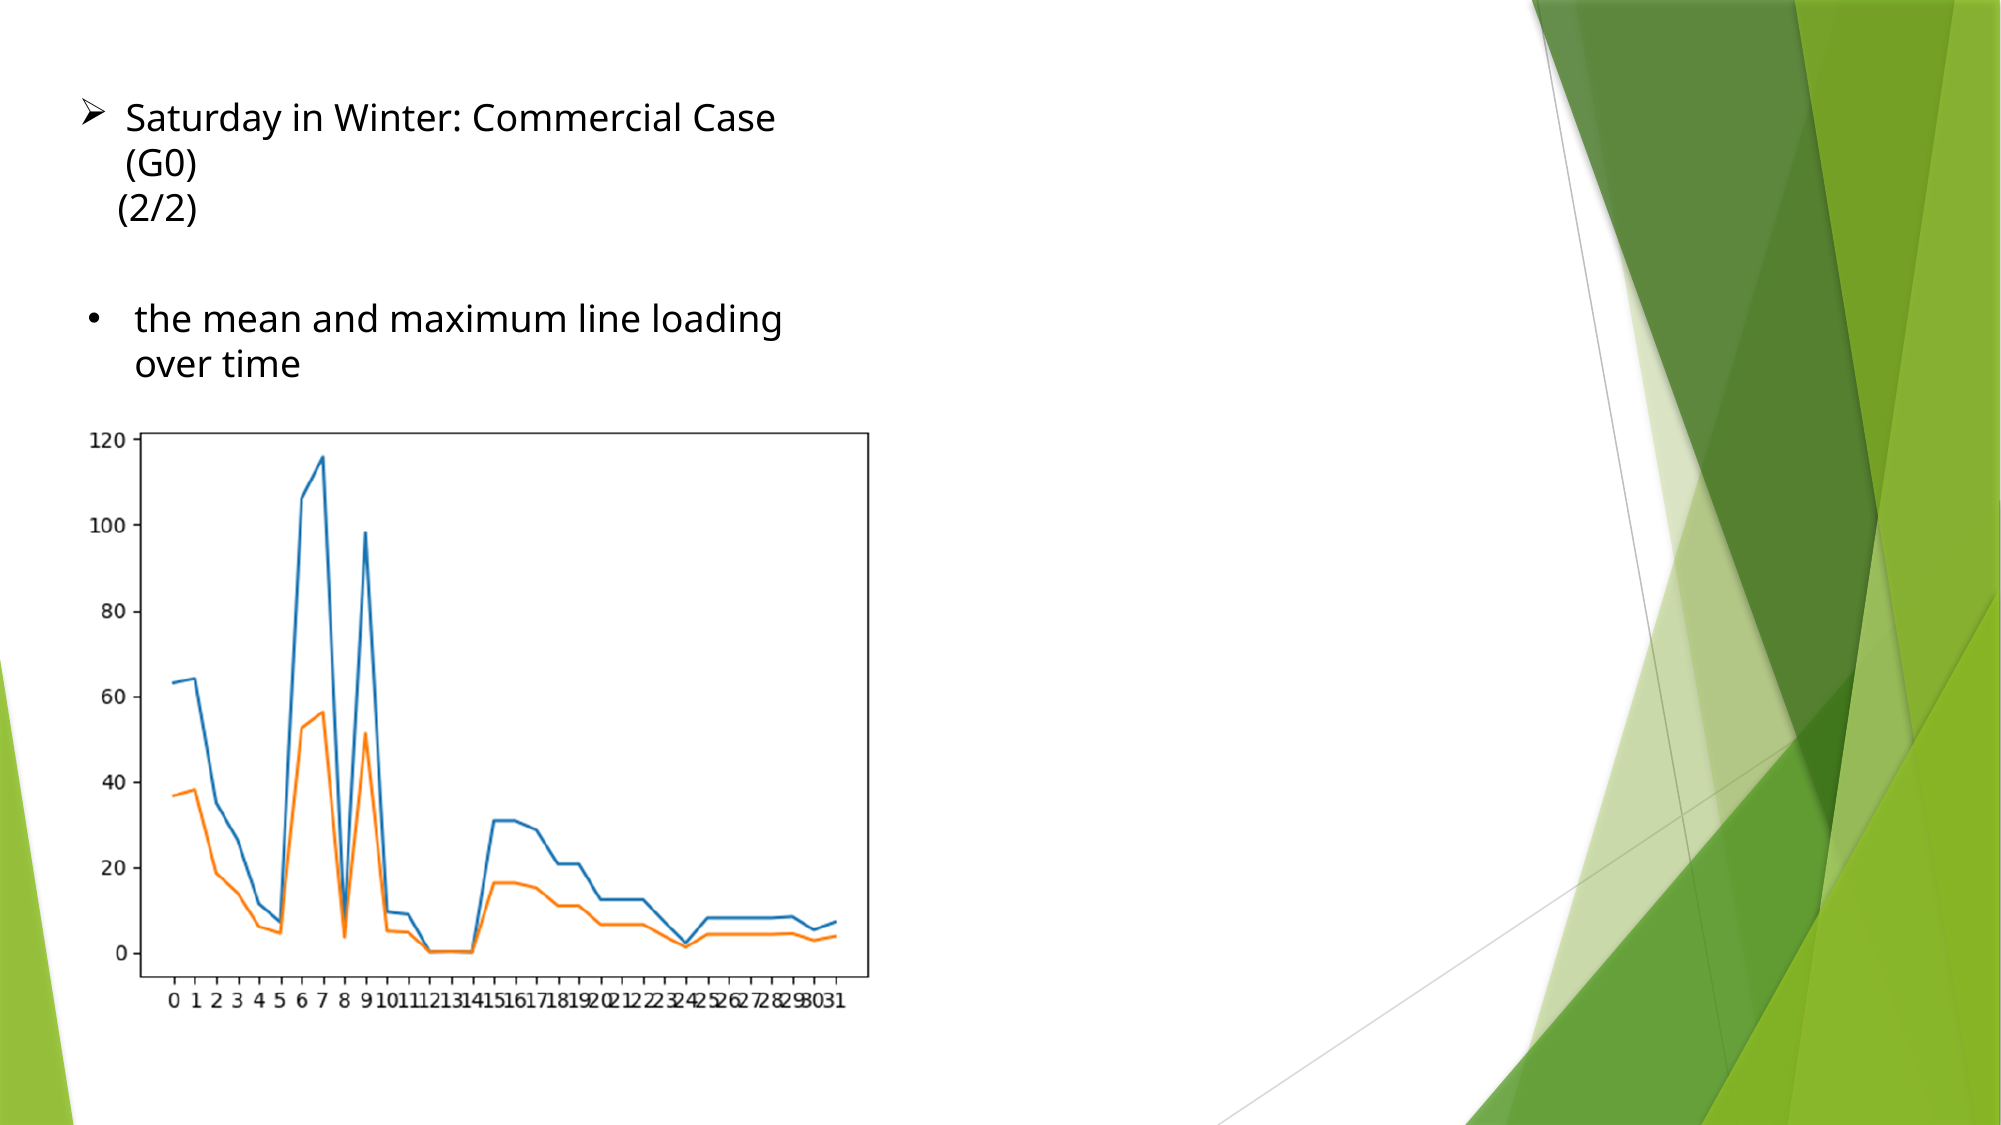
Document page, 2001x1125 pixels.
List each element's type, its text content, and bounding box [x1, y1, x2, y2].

text_box Saturday in Winter: Commercial Case (G0) ​ (2/2) [63, 86, 873, 237]
picture [71, 416, 883, 1026]
text_box the mean and maximum line loading over time [72, 287, 856, 393]
